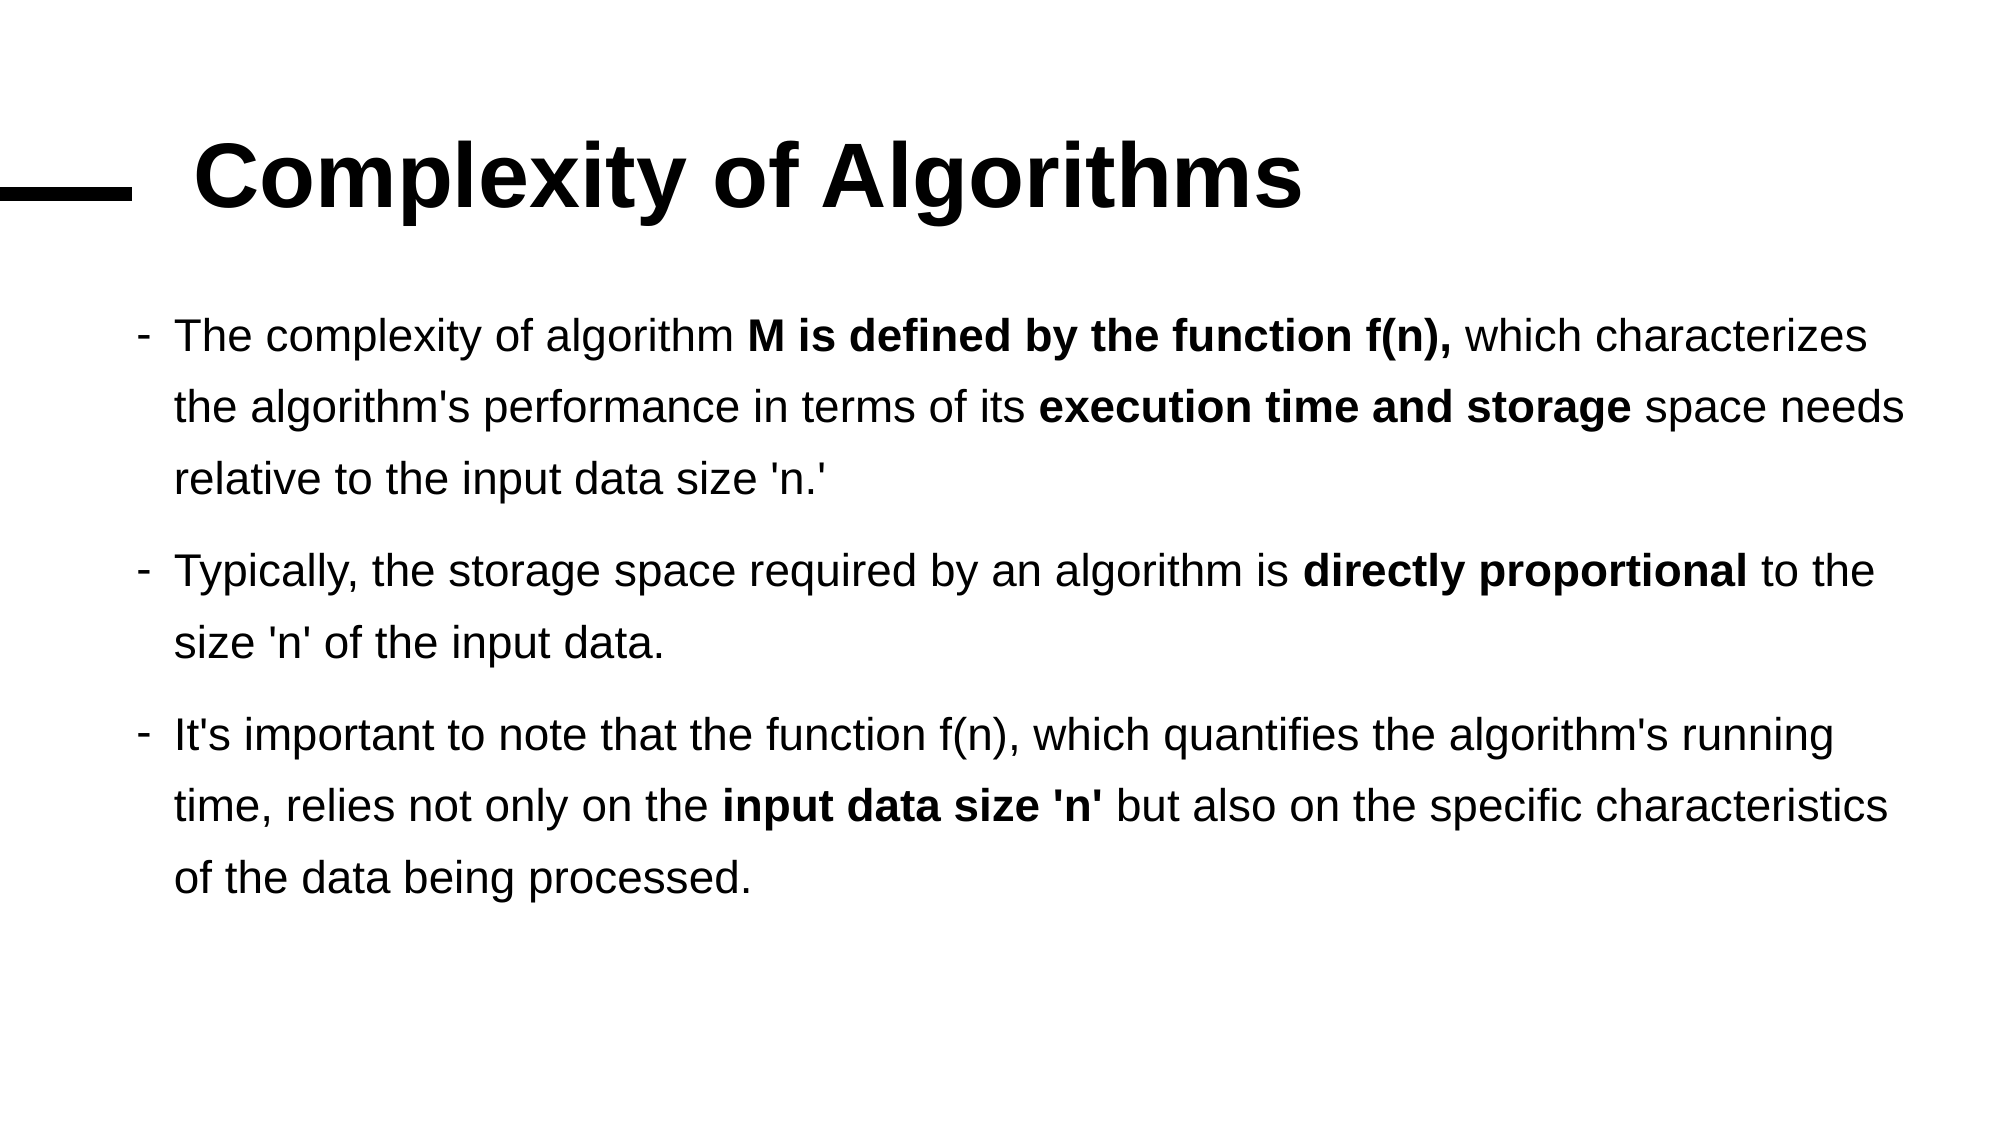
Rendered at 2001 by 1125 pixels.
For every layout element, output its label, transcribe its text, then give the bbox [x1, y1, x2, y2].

title Complexity of Algorithms [178, 125, 1807, 268]
list The complexity of algorithm M is defined by the function f(n), which characterizes the algorithm's performance in terms of its execution time and storage space needs relative to the input data size 'n.' Typically, the storage space required by an algorithm is directly proportional to the size 'n' of the input data. It's important to note that the function f(n), which quantifies the algorithm's running time, relies not only on the input data size 'n' but also on the specific characteristics of the data being processed. [121, 281, 1922, 1032]
